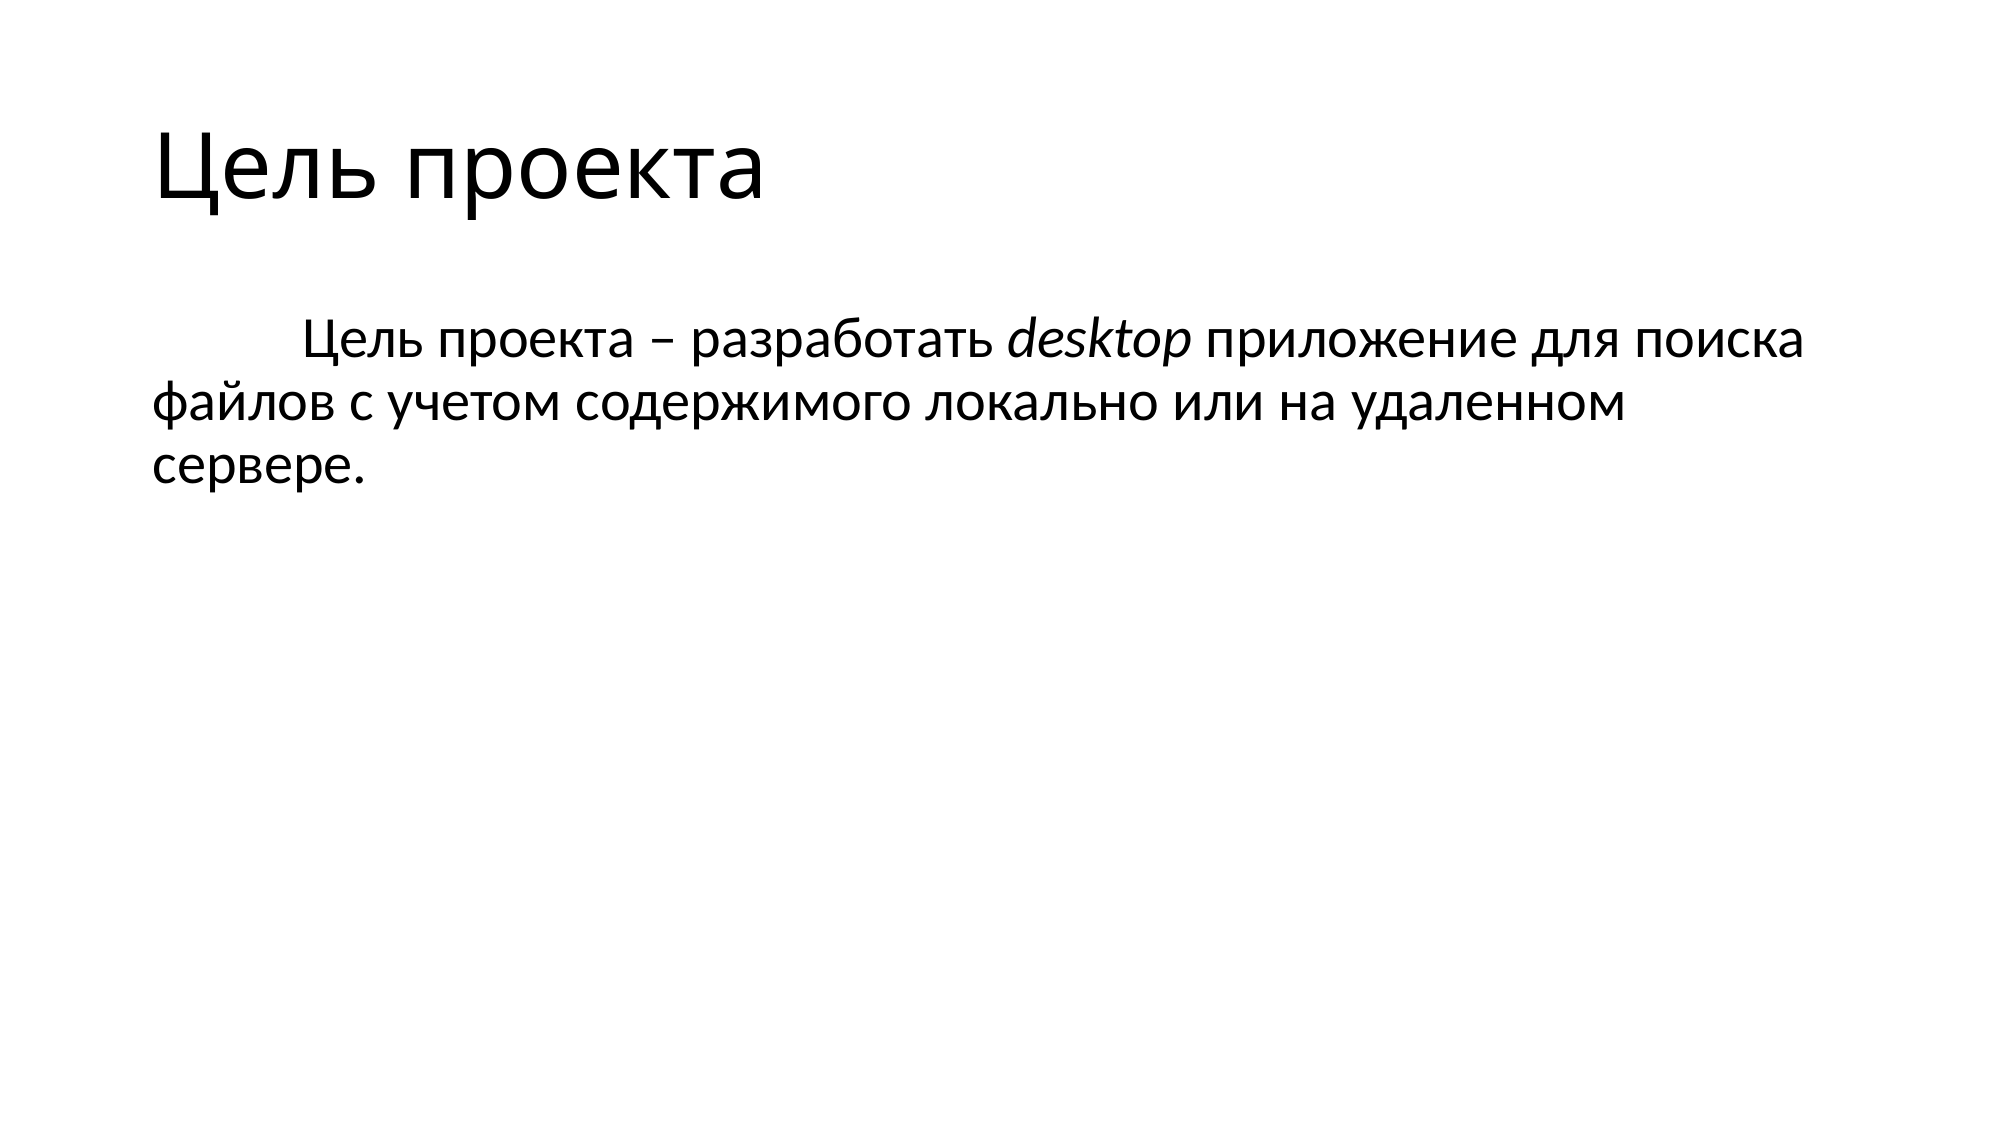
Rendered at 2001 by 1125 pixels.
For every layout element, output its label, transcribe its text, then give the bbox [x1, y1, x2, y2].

title Цель проекта [137, 59, 1863, 278]
list Цель проекта – разработать desktop приложение для поиска файлов с учетом содержимого локально или на удаленном сервере. [137, 299, 1863, 1014]
